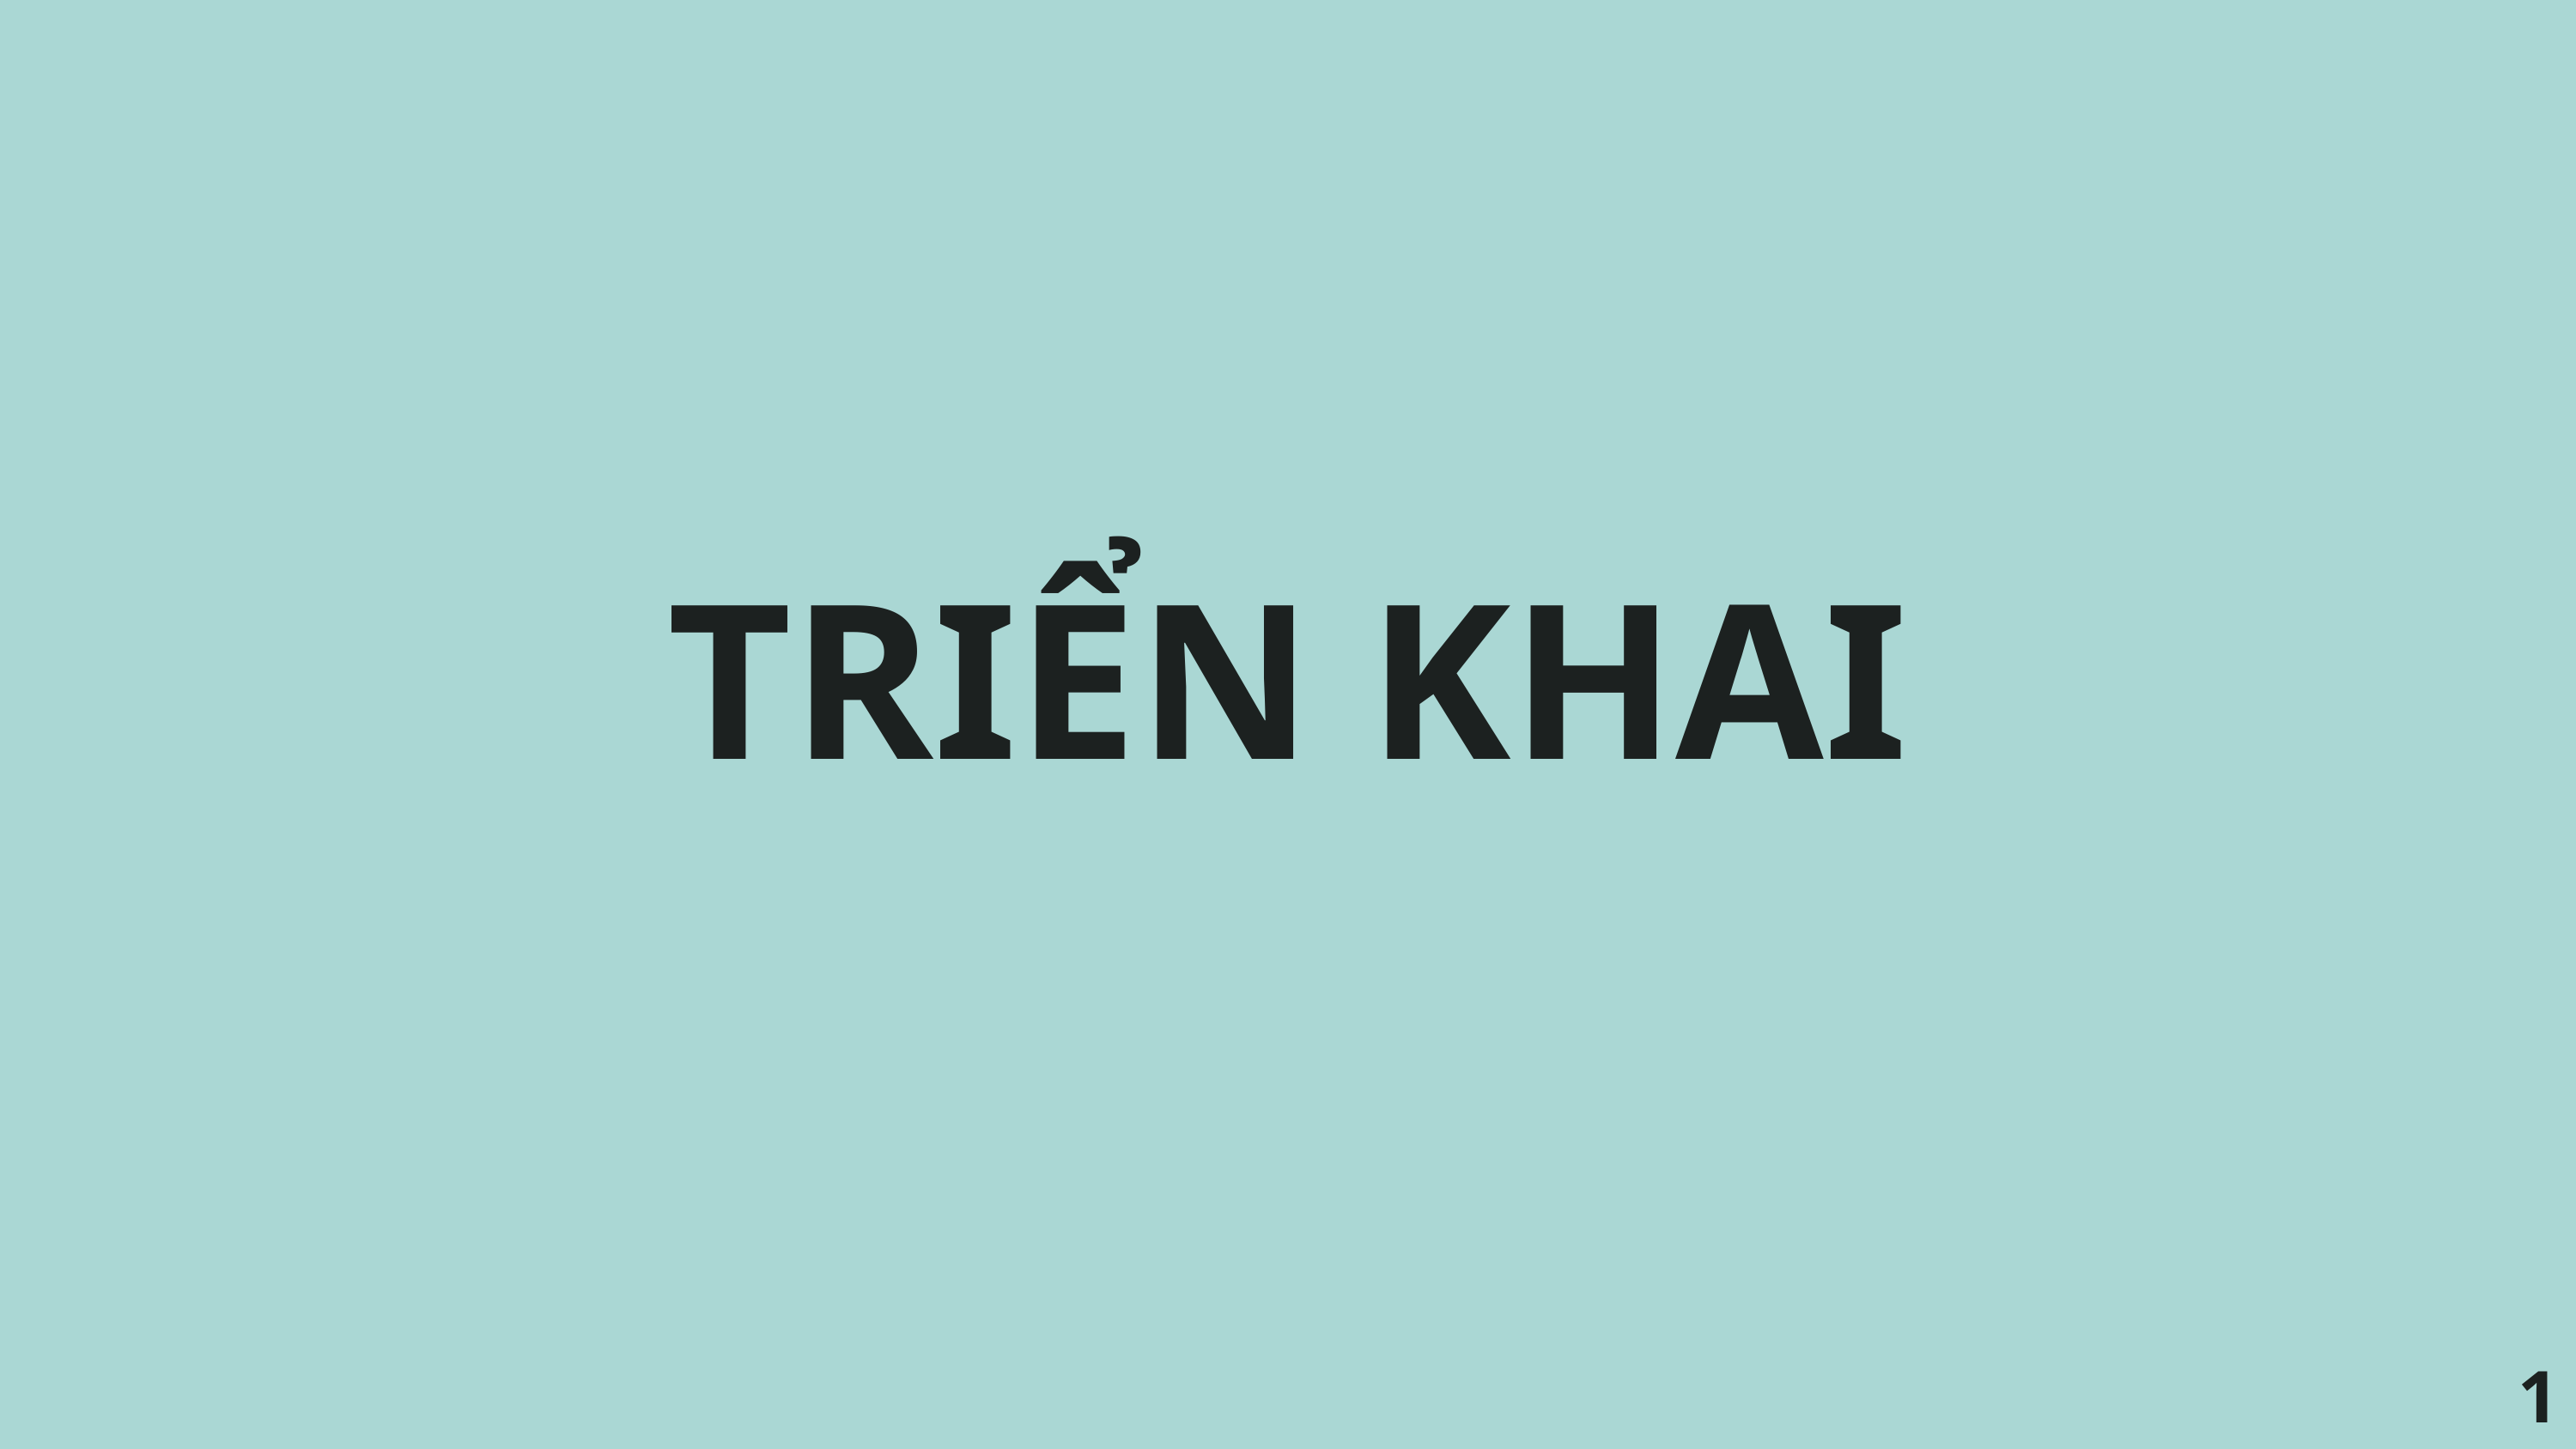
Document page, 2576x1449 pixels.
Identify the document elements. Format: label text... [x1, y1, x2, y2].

text_box 13 [2501, 1355, 2576, 1449]
text_box TRIỂN KHAI [447, 615, 2128, 803]
